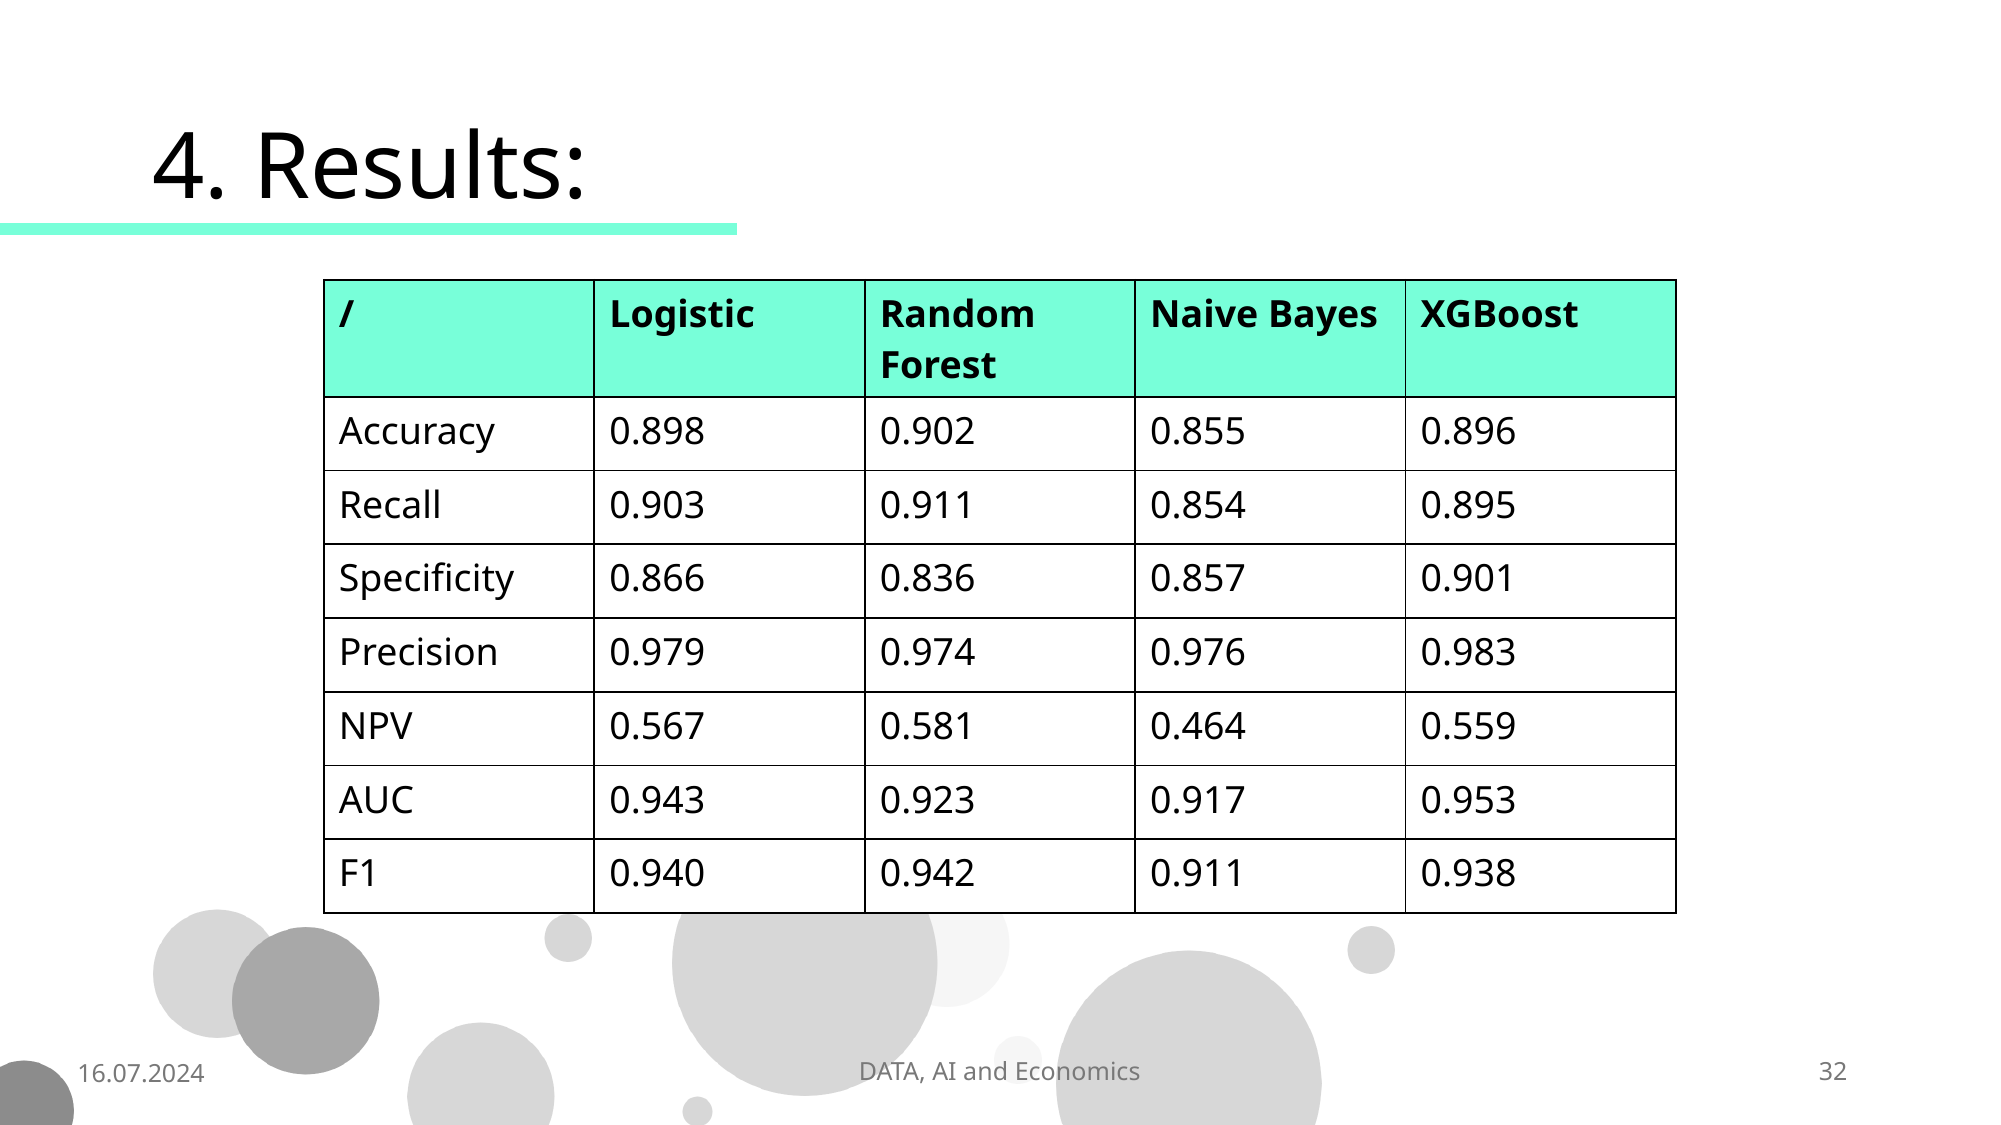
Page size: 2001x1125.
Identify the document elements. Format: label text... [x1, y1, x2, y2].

footer DATA, AI and Economics [662, 1042, 1338, 1103]
table_cell 0.911 [866, 471, 1134, 543]
table_cell 0.866 [595, 545, 864, 617]
table_cell 0.895 [1406, 471, 1675, 543]
table_cell 0.581 [866, 693, 1134, 765]
table_cell 0.923 [866, 766, 1134, 838]
table_cell 0.938 [1406, 840, 1675, 912]
table_cell Specificity [325, 545, 593, 617]
table_cell 0.902 [866, 398, 1134, 470]
table_cell Precision [325, 619, 593, 691]
table_header Random Forest [866, 281, 1134, 396]
table_cell AUC [325, 766, 593, 838]
table_cell 0.898 [595, 398, 864, 470]
table_cell F1 [325, 840, 593, 912]
table_cell Recall [325, 471, 593, 543]
table_cell 0.836 [866, 545, 1134, 617]
table_cell 0.942 [866, 840, 1134, 912]
table_cell 0.976 [1136, 619, 1405, 691]
table_cell 0.979 [595, 619, 864, 691]
table_header Naive Bayes [1136, 281, 1405, 396]
table_cell 0.857 [1136, 545, 1405, 617]
table_cell 0.911 [1136, 840, 1405, 912]
table_cell NPV [325, 693, 593, 765]
table_header XGBoost [1406, 281, 1675, 396]
table_cell 0.974 [866, 619, 1134, 691]
table_cell 0.567 [595, 693, 864, 765]
table_header / [325, 281, 593, 396]
table_cell Accuracy [325, 398, 593, 470]
table_cell 0.896 [1406, 398, 1675, 470]
table_cell 0.917 [1136, 766, 1405, 838]
table_cell 0.854 [1136, 471, 1405, 543]
table_cell 0.983 [1406, 619, 1675, 691]
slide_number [62, 1042, 513, 1103]
table_cell 0.559 [1406, 693, 1675, 765]
table_cell 0.940 [595, 840, 864, 912]
table_cell 0.855 [1136, 398, 1405, 470]
table_cell 0.953 [1406, 766, 1675, 838]
table_cell 0.943 [595, 766, 864, 838]
slide_number 32 [1412, 1042, 1863, 1103]
table_cell 0.901 [1406, 545, 1675, 617]
table_cell 0.903 [595, 471, 864, 543]
table_cell 0.464 [1136, 693, 1405, 765]
table_header Logistic [595, 281, 864, 396]
picture [0, 0, 2001, 1125]
